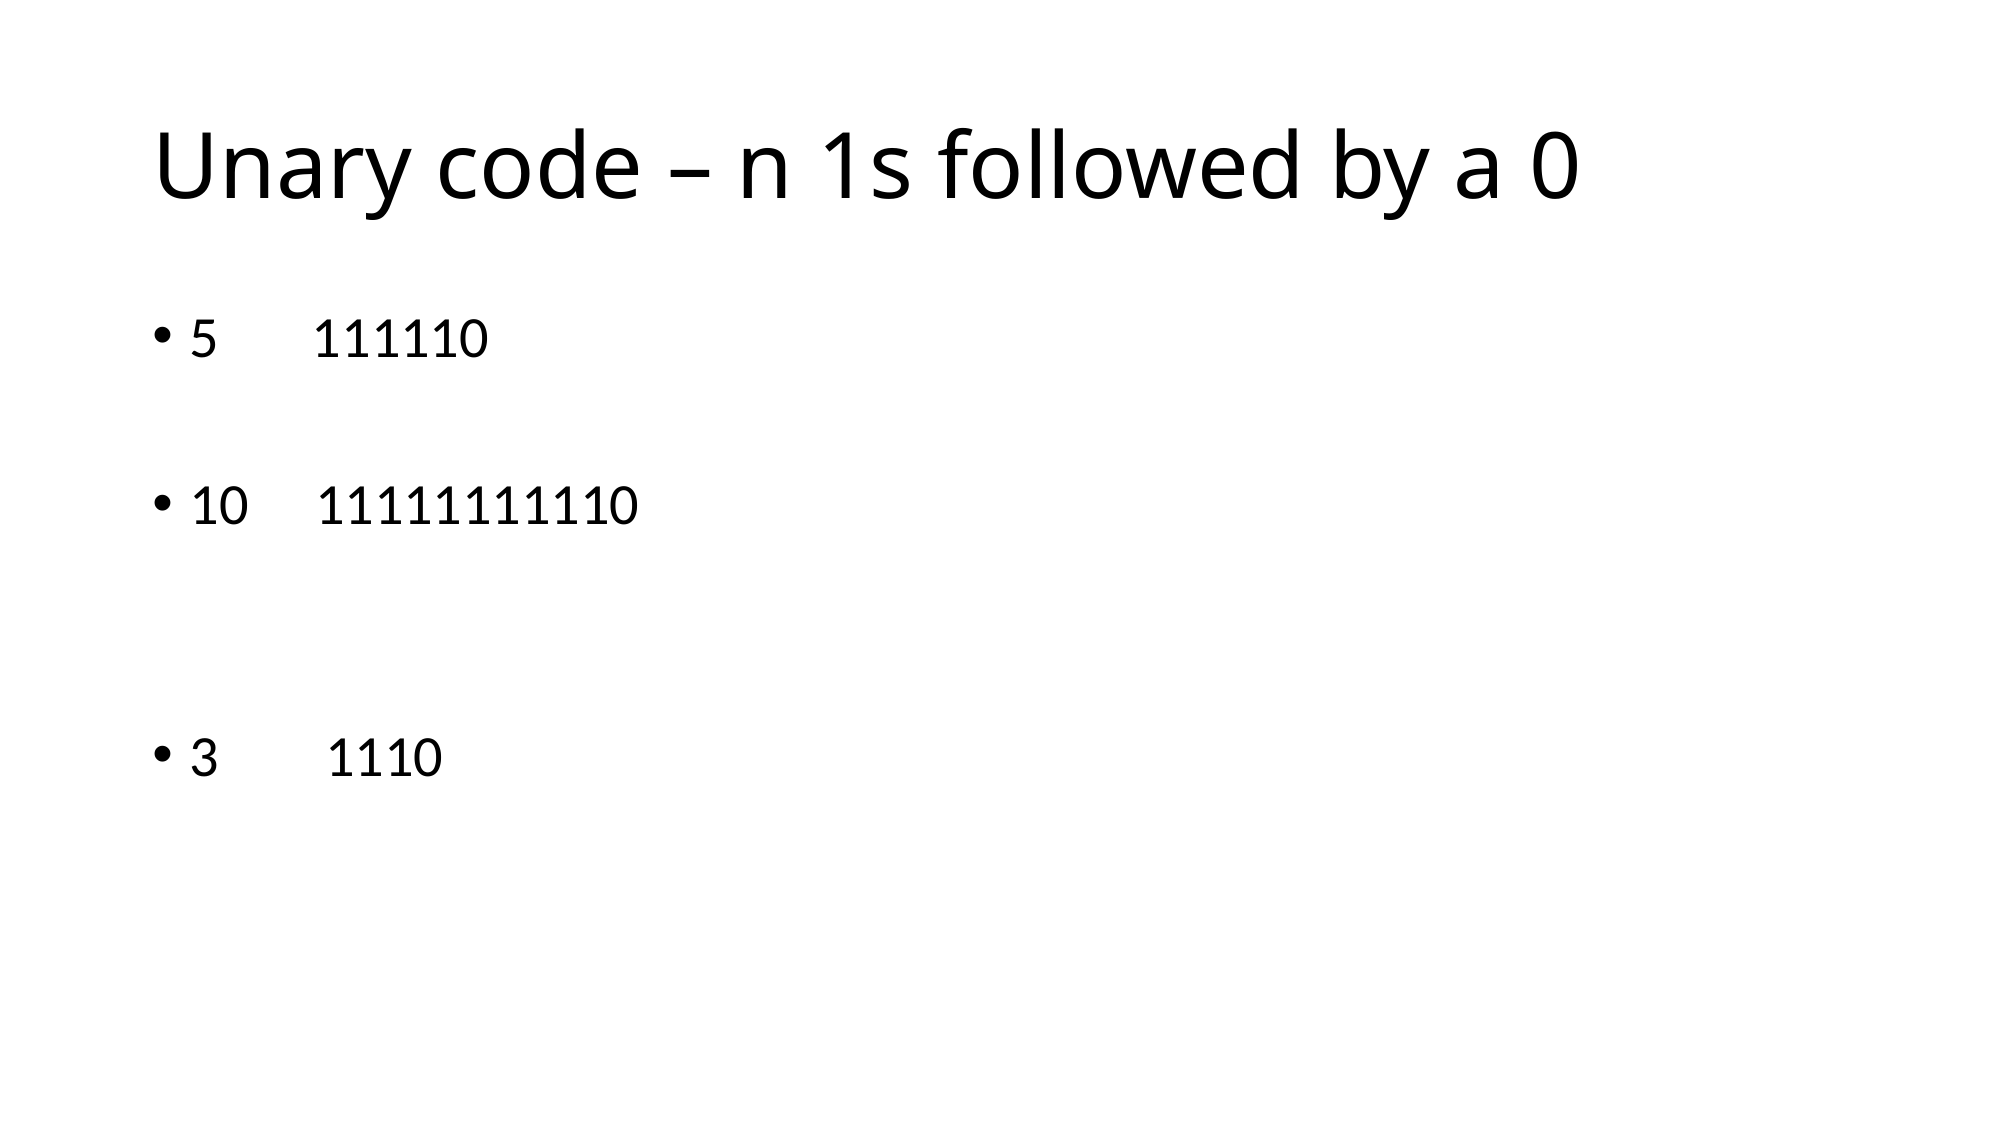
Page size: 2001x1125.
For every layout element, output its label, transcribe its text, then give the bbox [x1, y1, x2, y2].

list 5 111110 10 11111111110 3 1110 [137, 299, 1863, 1014]
title Unary code – n 1s followed by a 0 [137, 59, 1863, 278]
